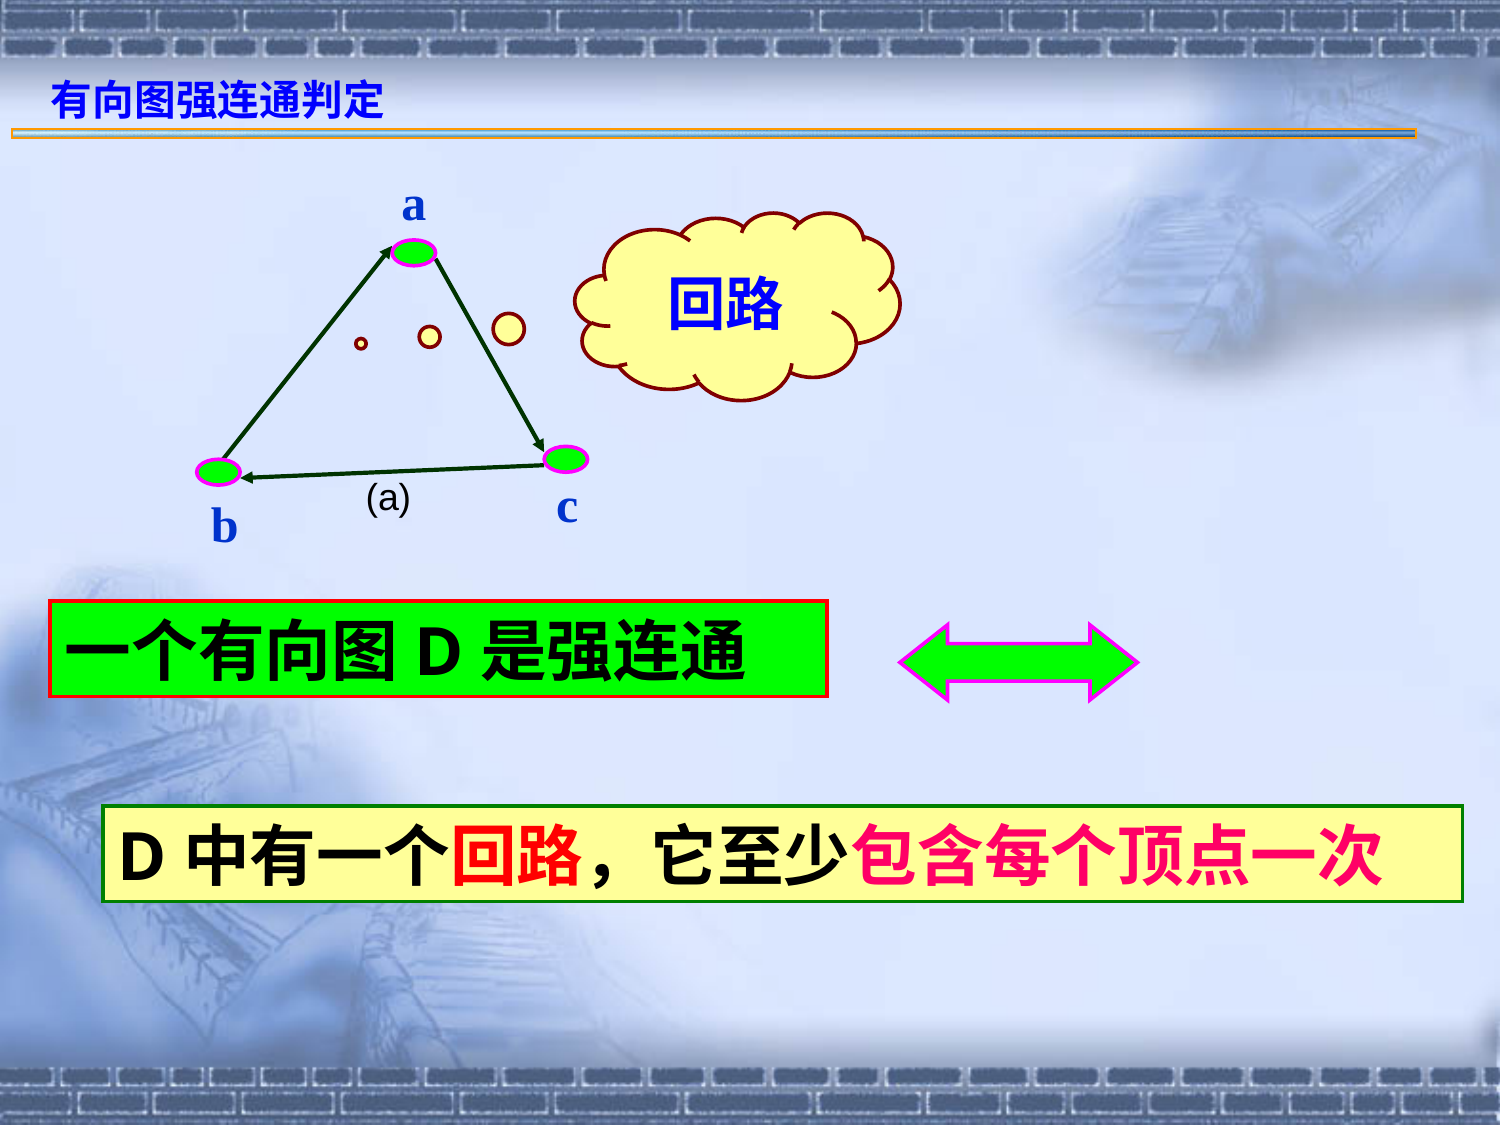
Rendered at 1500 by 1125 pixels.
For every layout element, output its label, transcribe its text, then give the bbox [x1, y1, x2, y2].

text_box D中有一个回路，它至少包含每个顶点一次 [102, 806, 1463, 902]
text_box [899, 624, 1138, 700]
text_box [174, 162, 613, 563]
text_box 回路 [616, 213, 901, 401]
text_box 一个有向图D是强连通 [50, 601, 828, 697]
text_box 有向图强连通判定 [36, 66, 450, 128]
picture [0, 0, 1500, 1125]
